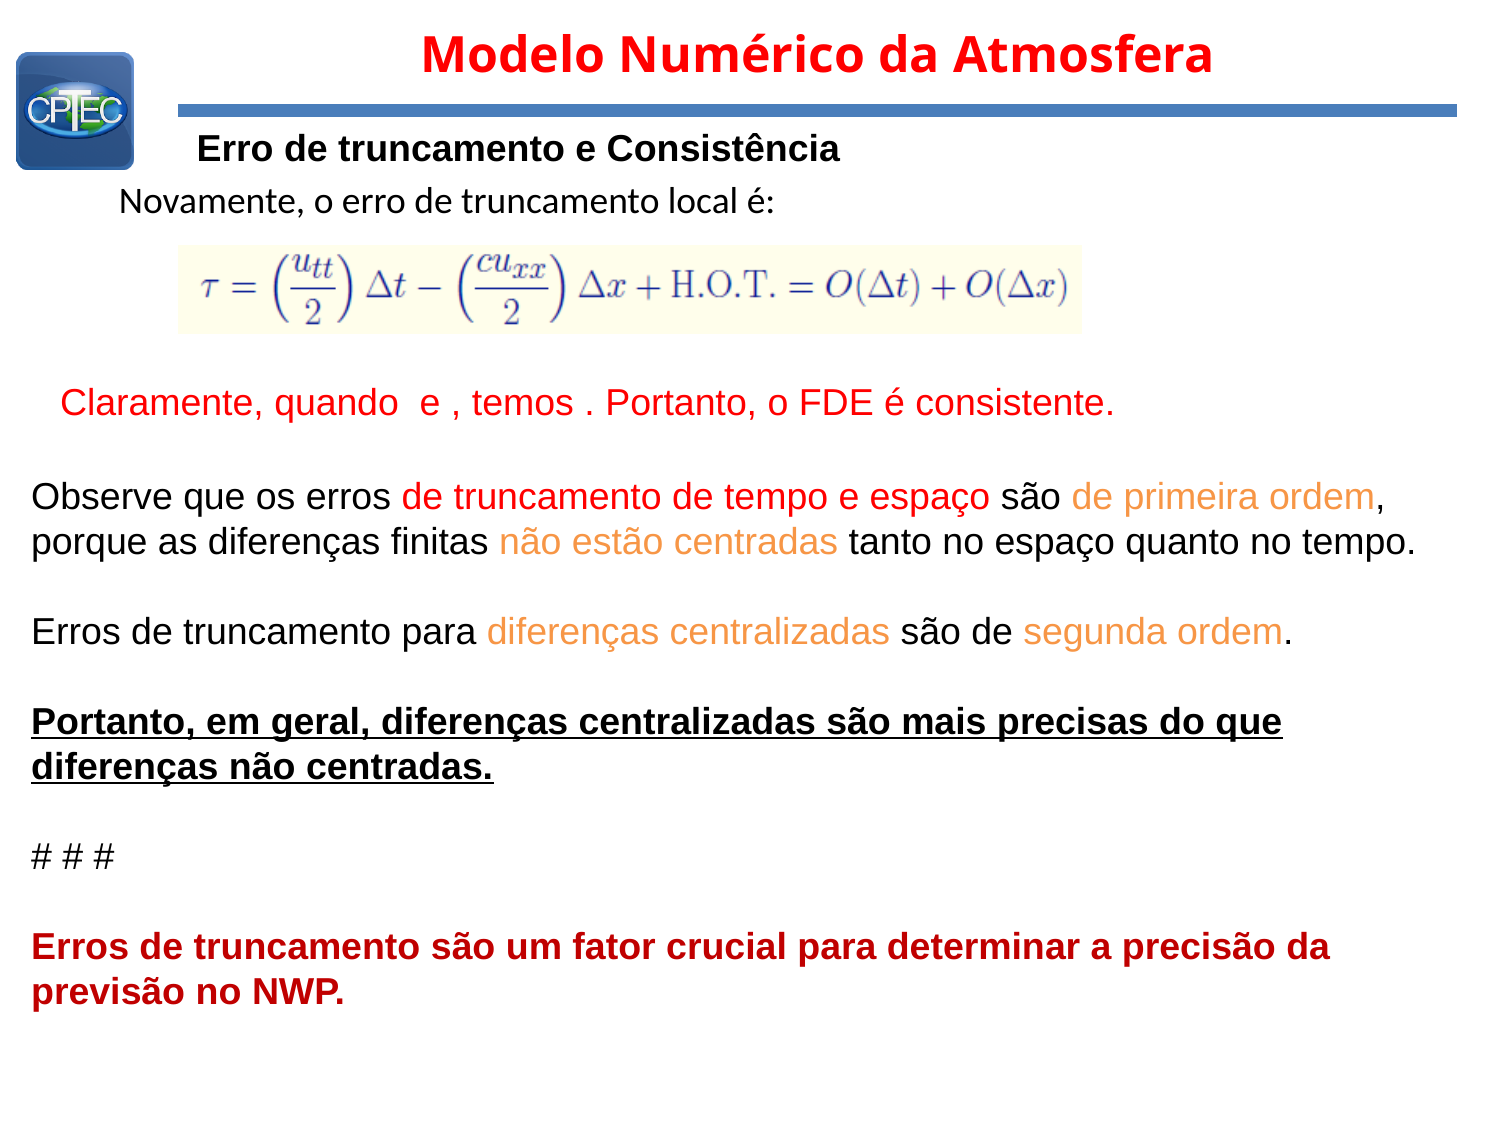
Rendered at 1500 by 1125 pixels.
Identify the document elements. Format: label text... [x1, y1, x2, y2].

text_box Novamente, o erro de truncamento local é: [104, 169, 792, 229]
picture [16, 51, 134, 170]
text_box Modelo Numérico da Atmosfera [178, 14, 1457, 90]
picture [178, 245, 1082, 334]
text_box Erro de truncamento e Consistência [181, 117, 856, 177]
text_box Observe que os erros de truncamento de tempo e espaço são de primeira ordem, porque as diferenças finitas não estão centradas tanto no espaço quanto no tempo. Erros de truncamento para diferenças centralizadas são de segunda ordem. Portanto, em geral, diferenças centralizadas são mais precisas do que diferenças não centradas. # # # Erros de truncamento são um fator crucial para determinar a precisão da previsão no NWP. [16, 464, 1485, 1020]
